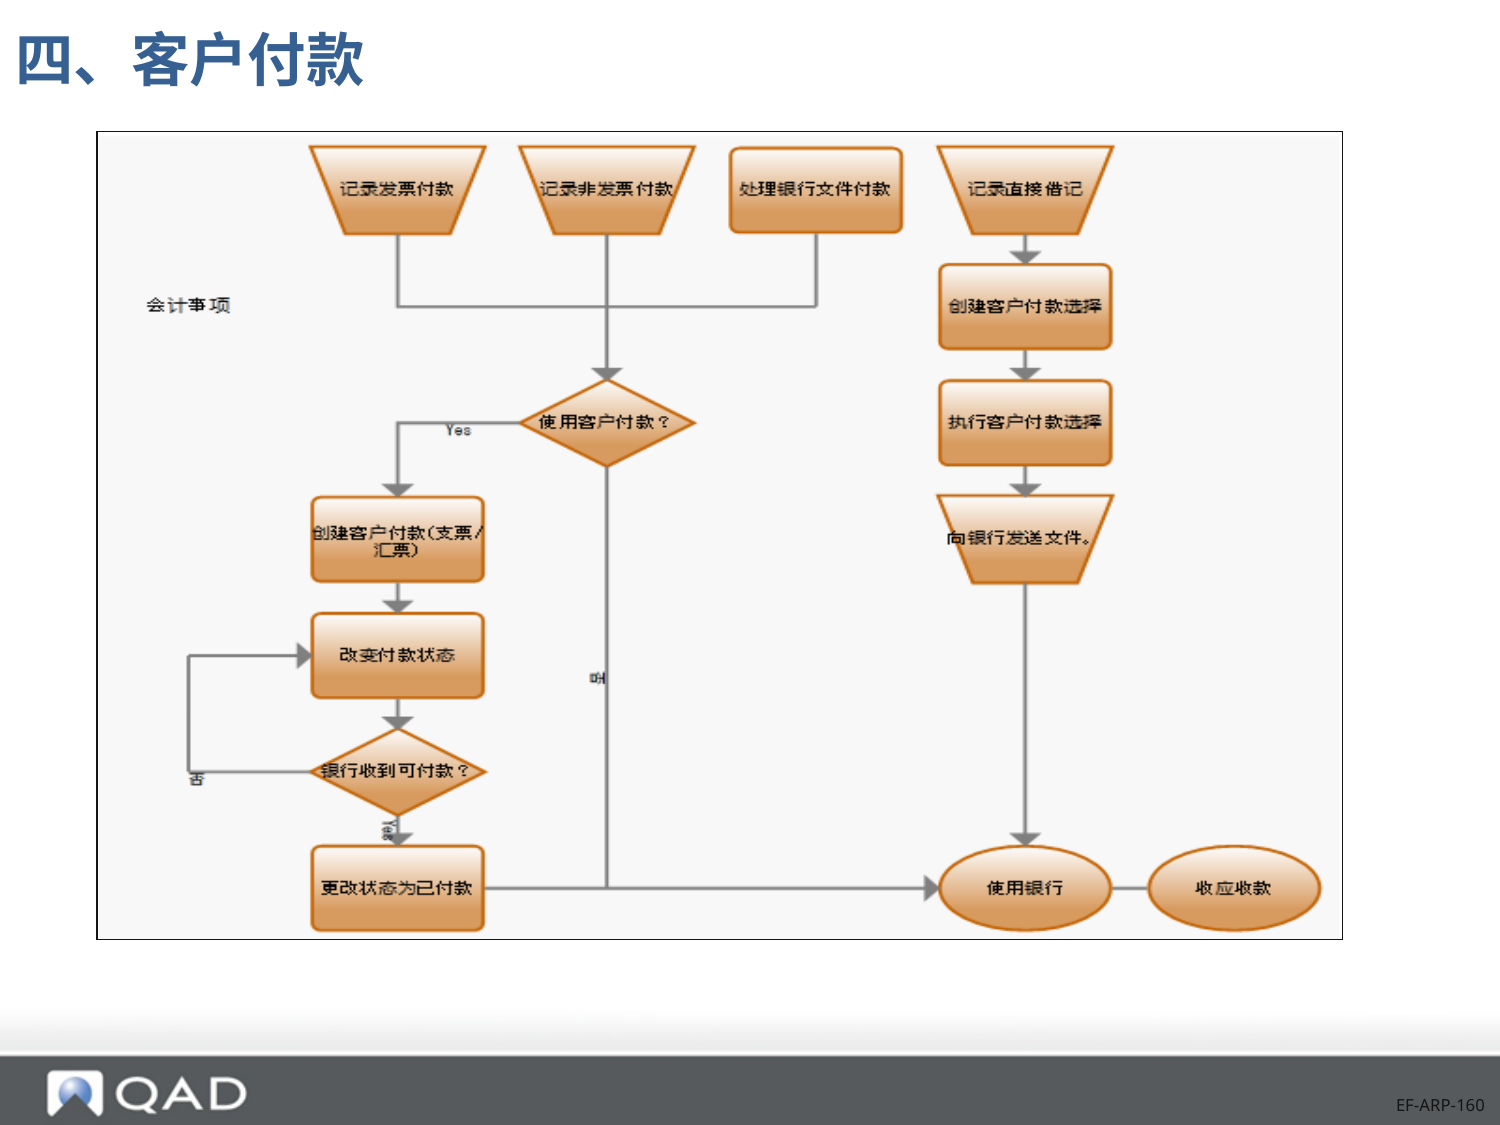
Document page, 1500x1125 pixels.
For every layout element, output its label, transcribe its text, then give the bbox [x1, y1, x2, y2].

picture [97, 132, 1342, 939]
footer EF-ARP-160 [1350, 1088, 1500, 1125]
picture [0, 987, 1500, 1125]
title 四、客户付款 [0, 0, 1350, 117]
